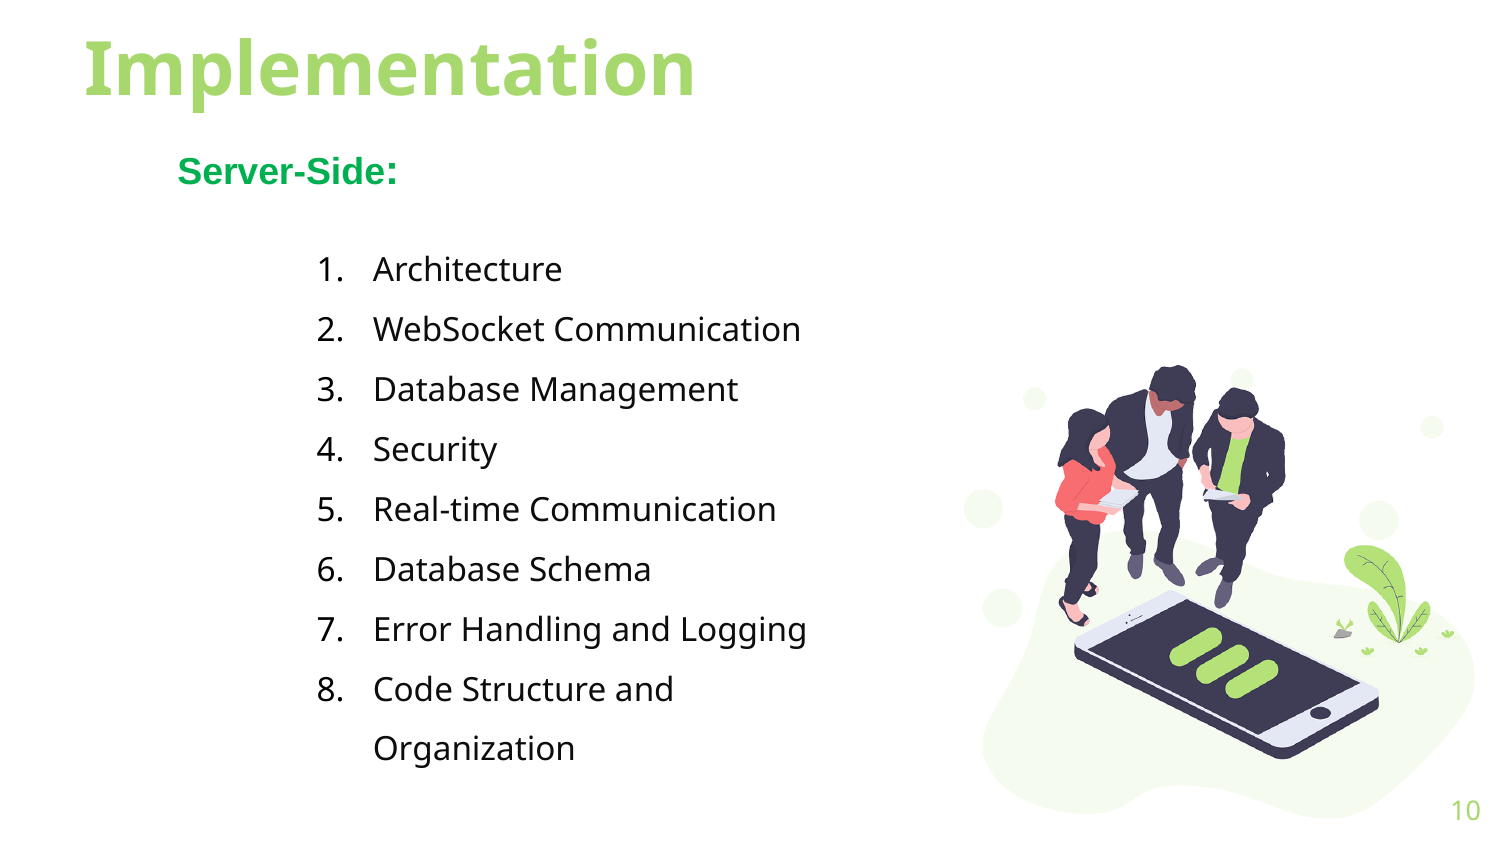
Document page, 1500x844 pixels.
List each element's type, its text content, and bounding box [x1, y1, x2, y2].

title Implementation [84, 36, 747, 116]
text_box Architecture WebSocket Communication Database Management Security Real-time Communication Database Schema Error Handling and Logging Code Structure and Organization [301, 221, 893, 775]
picture [963, 365, 1475, 819]
slide_number 10 [1391, 779, 1482, 844]
text_box Server-Side: [162, 135, 415, 201]
